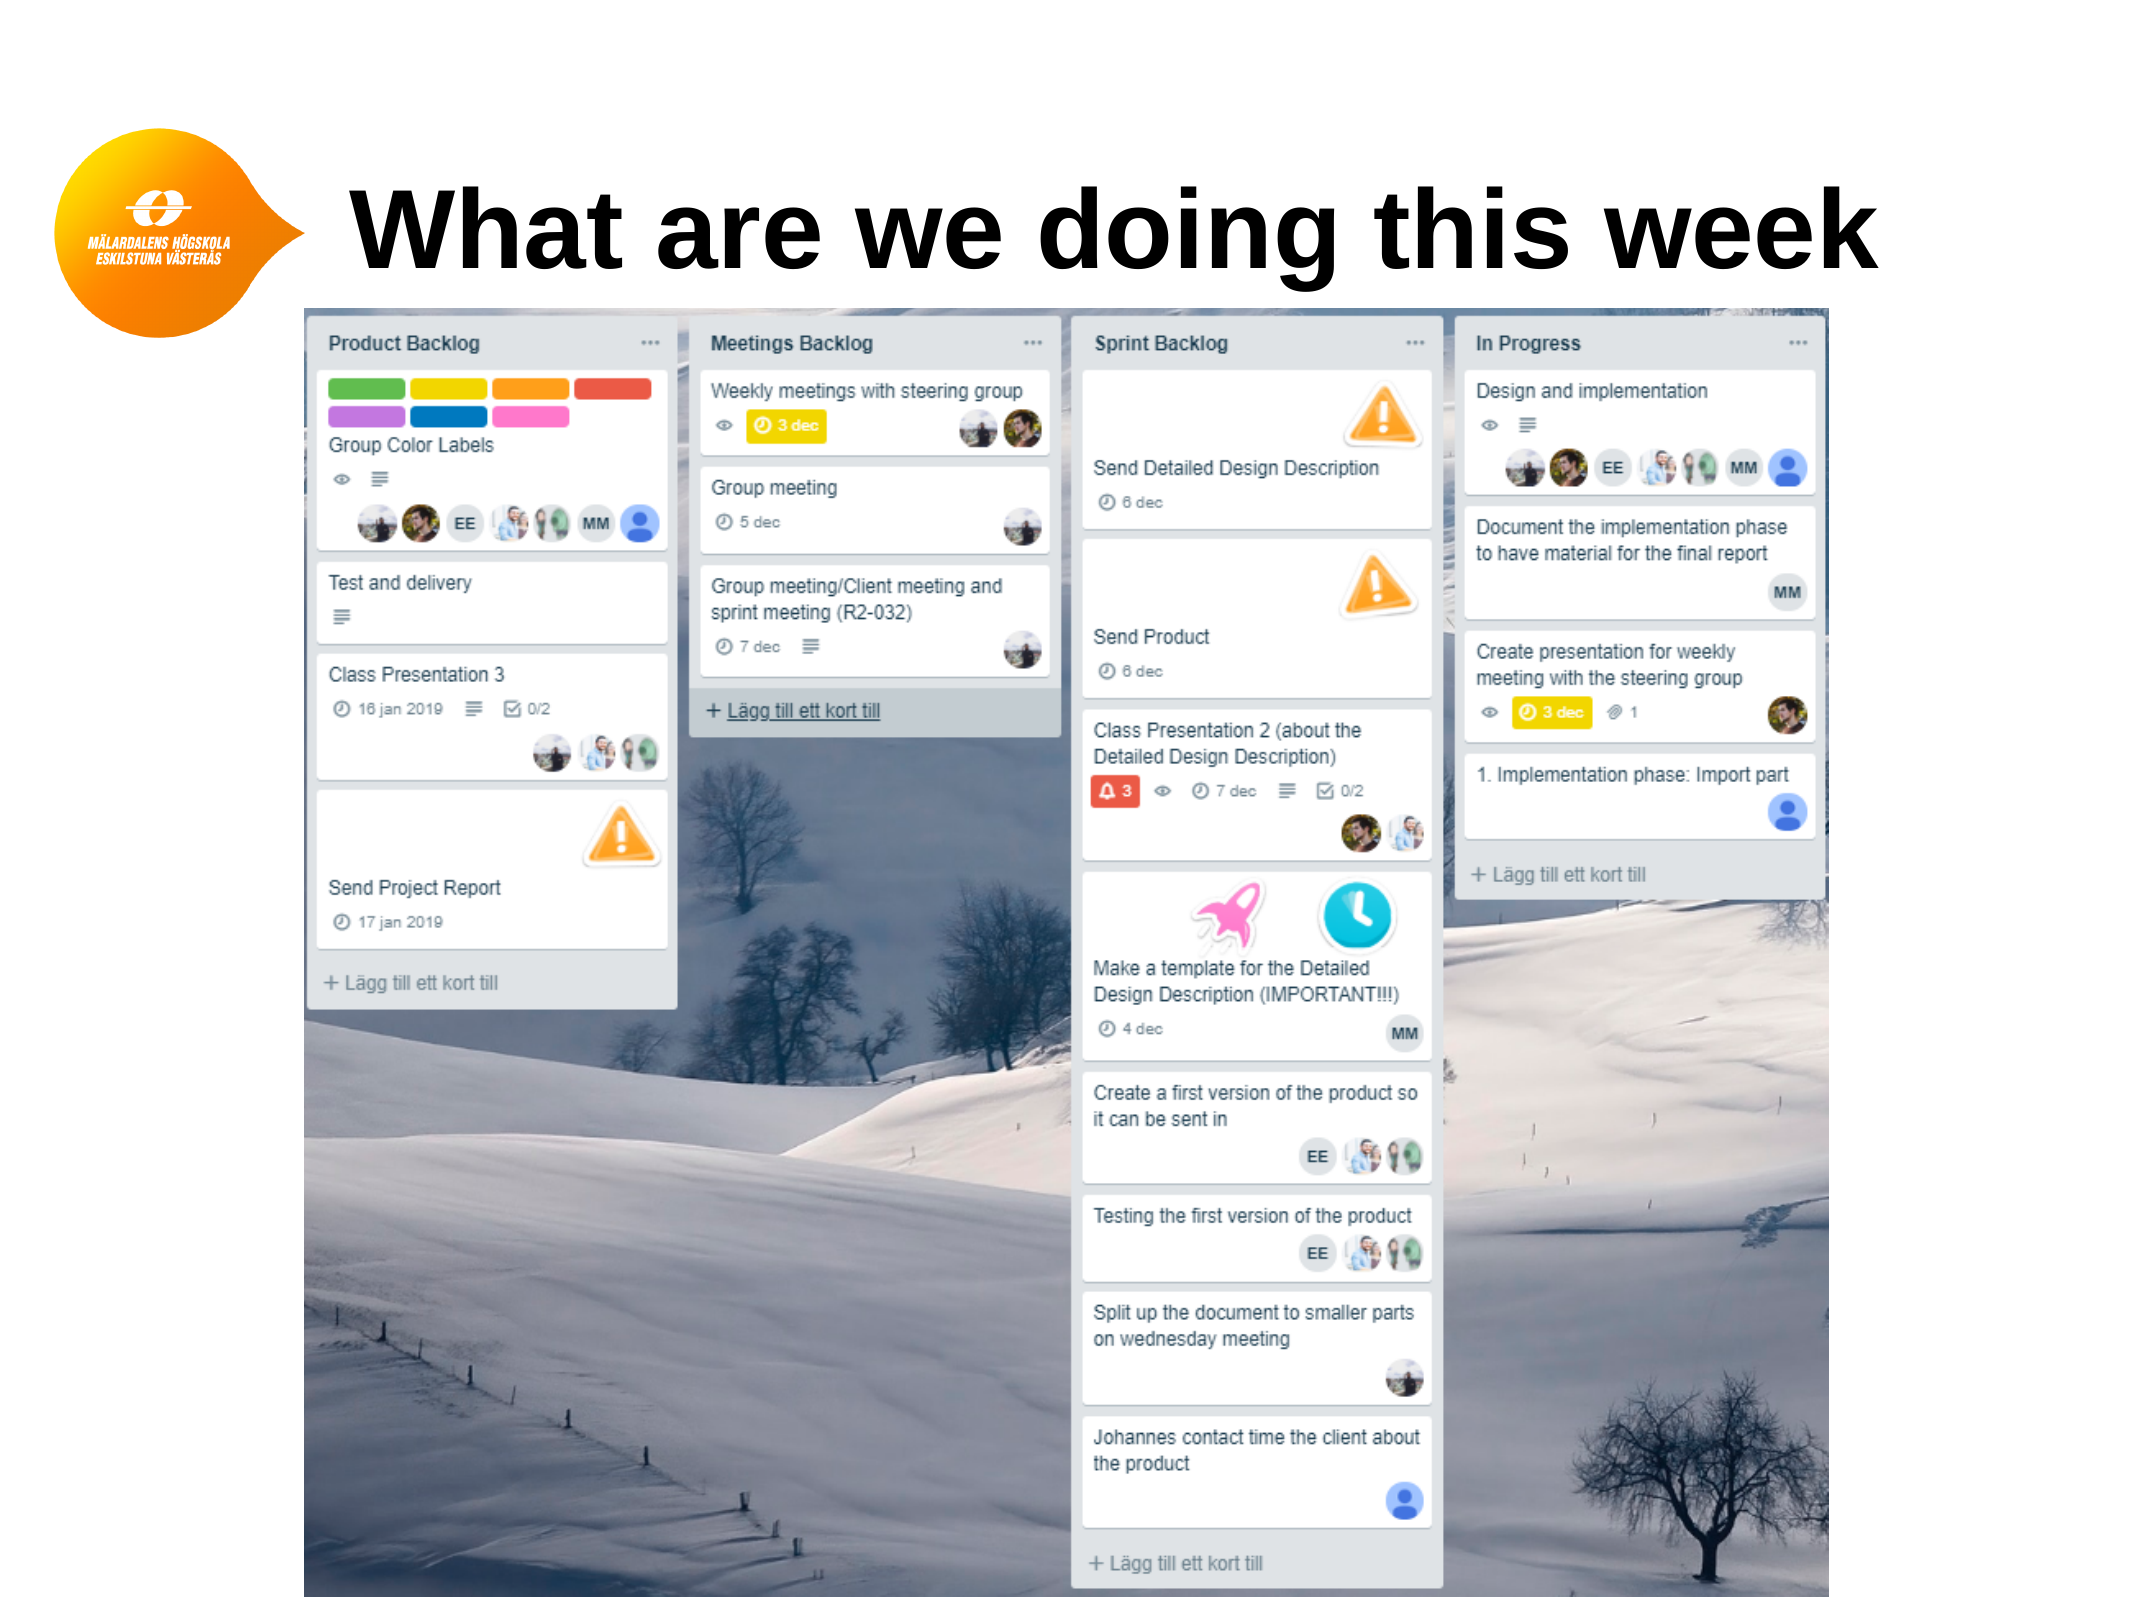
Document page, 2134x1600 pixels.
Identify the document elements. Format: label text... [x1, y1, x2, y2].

title What are we doing this week [334, 114, 2060, 333]
picture [54, 128, 1829, 1598]
